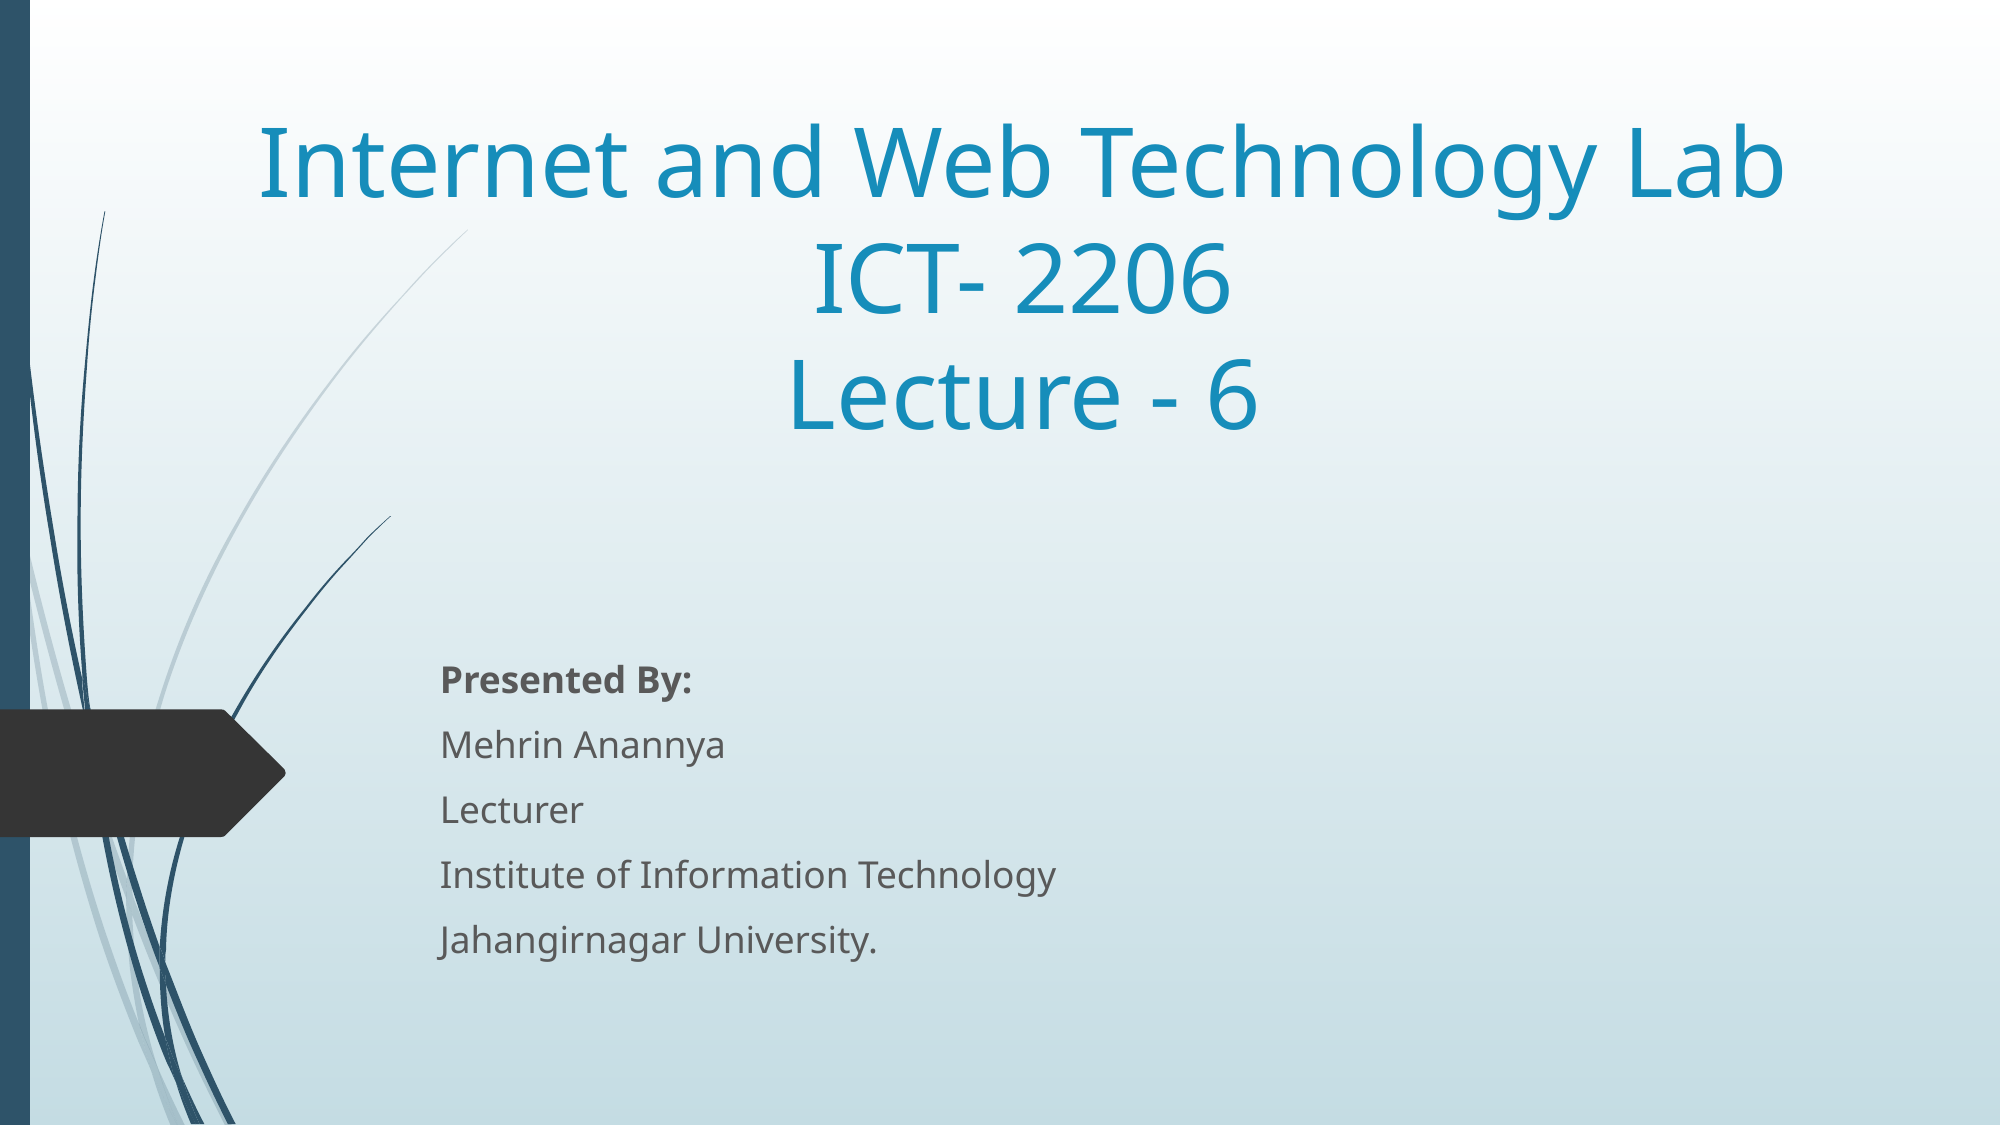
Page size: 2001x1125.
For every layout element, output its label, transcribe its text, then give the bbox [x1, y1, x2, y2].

subtitle Presented By: Mehrin Anannya Lecturer Institute of Information Technology Jahangirnagar University. [424, 648, 1888, 969]
title Internet and Web Technology Lab ICT- 2206 Lecture - 6 [150, 85, 1898, 457]
